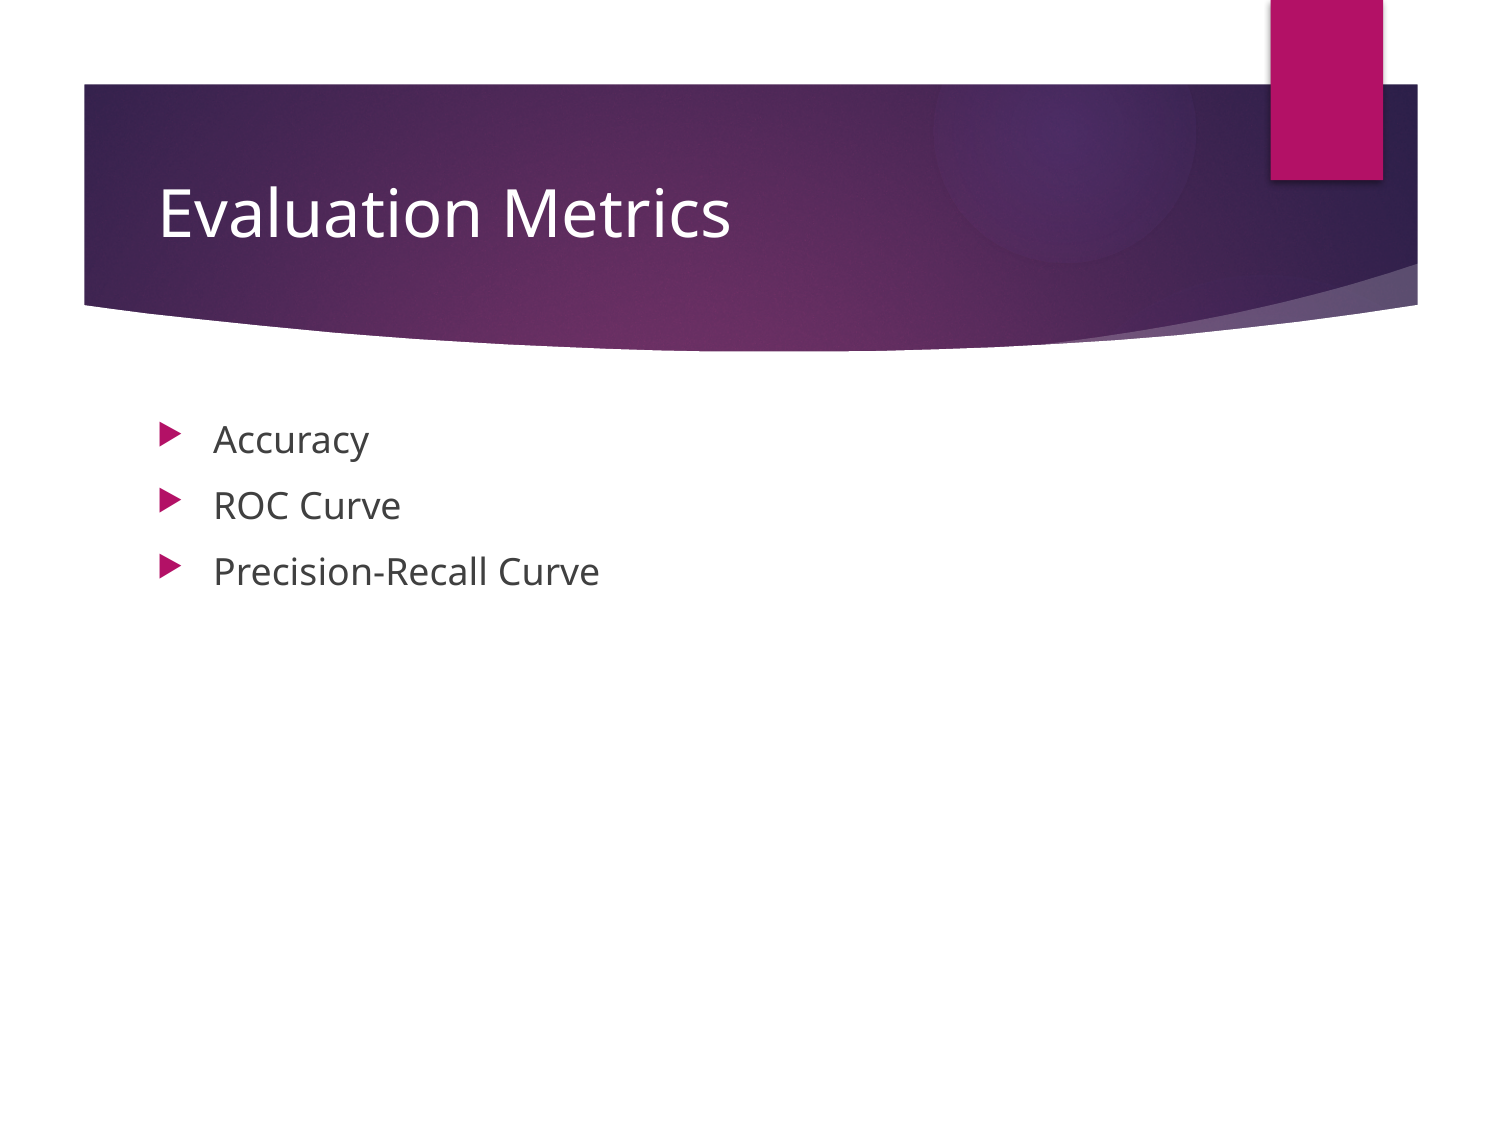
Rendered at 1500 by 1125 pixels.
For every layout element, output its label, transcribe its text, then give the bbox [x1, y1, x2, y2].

list Accuracy ROC Curve Precision-Recall Curve [141, 408, 1183, 988]
title Evaluation Metrics [142, 152, 1183, 269]
